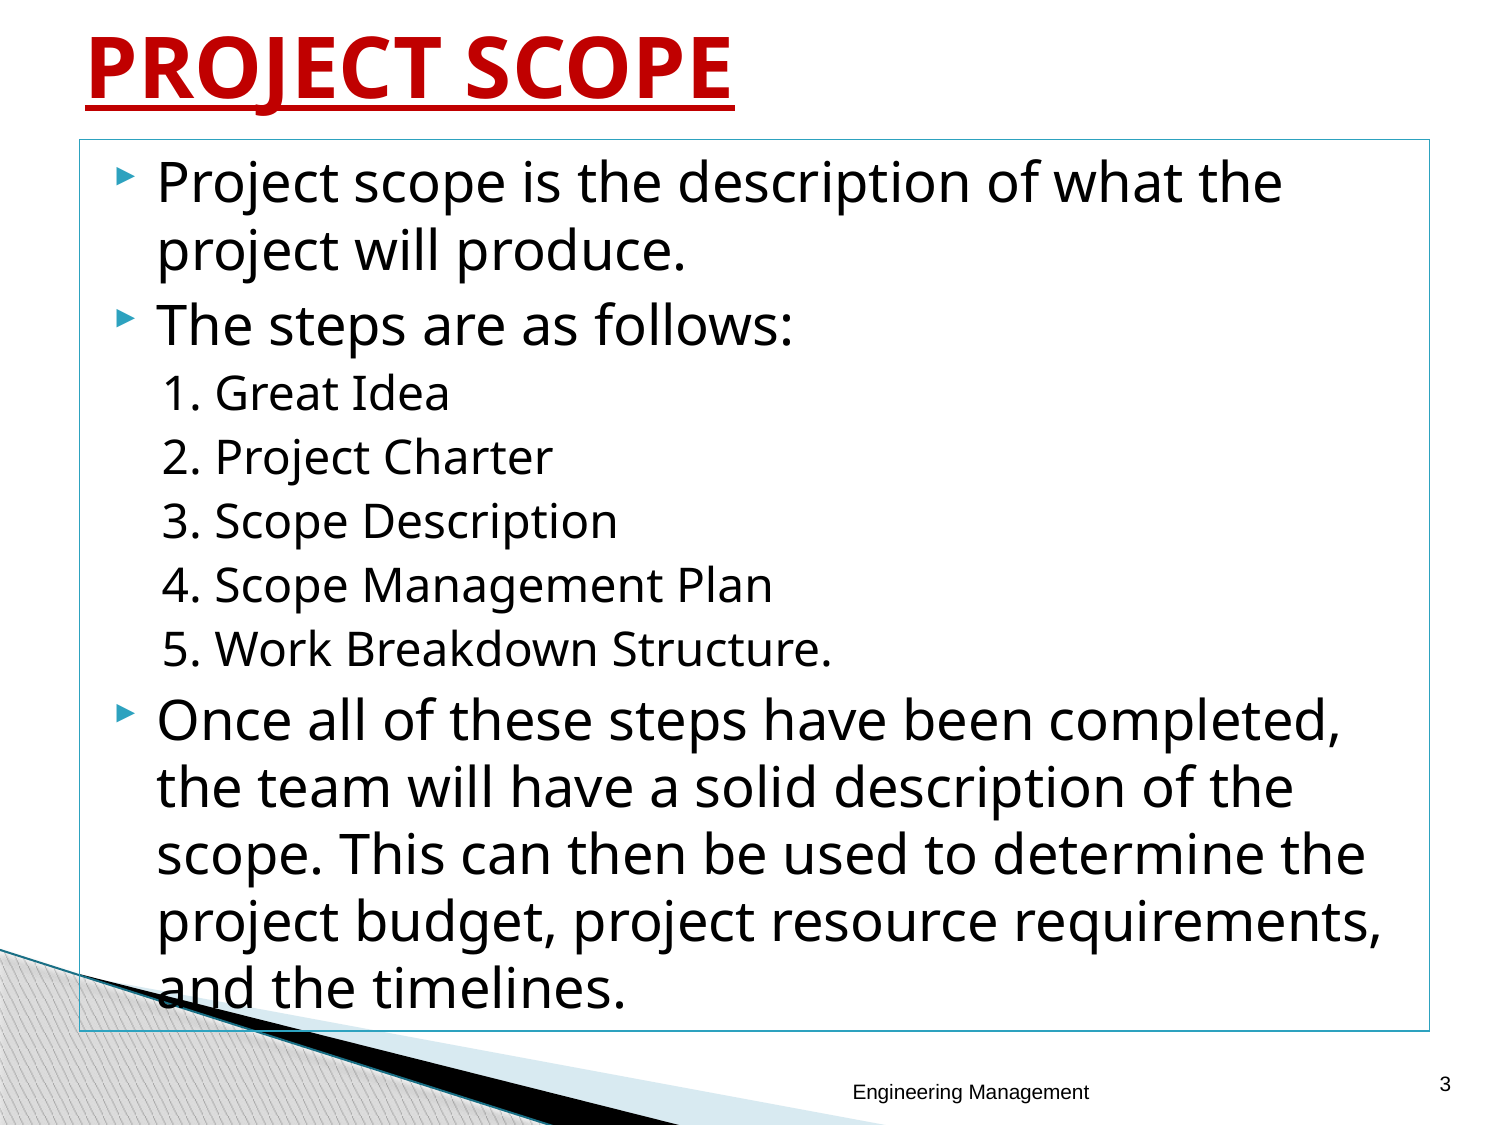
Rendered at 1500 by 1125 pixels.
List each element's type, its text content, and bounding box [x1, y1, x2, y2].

footer Engineering Management [718, 1051, 1105, 1112]
list Project scope is the description of what the project will produce. The steps are as follows: 1. Great Idea 2. Project Charter 3. Scope Description 4. Scope Management Plan 5. Work Breakdown Structure. Once all of these steps have been completed, the team will have a solid description of the scope. This can then be used to determine the project budget, project resource requirements, and the timelines. [79, 139, 1430, 1032]
slide_number 3 [1406, 1042, 1467, 1103]
title PROJECT SCOPE [70, 0, 1421, 129]
